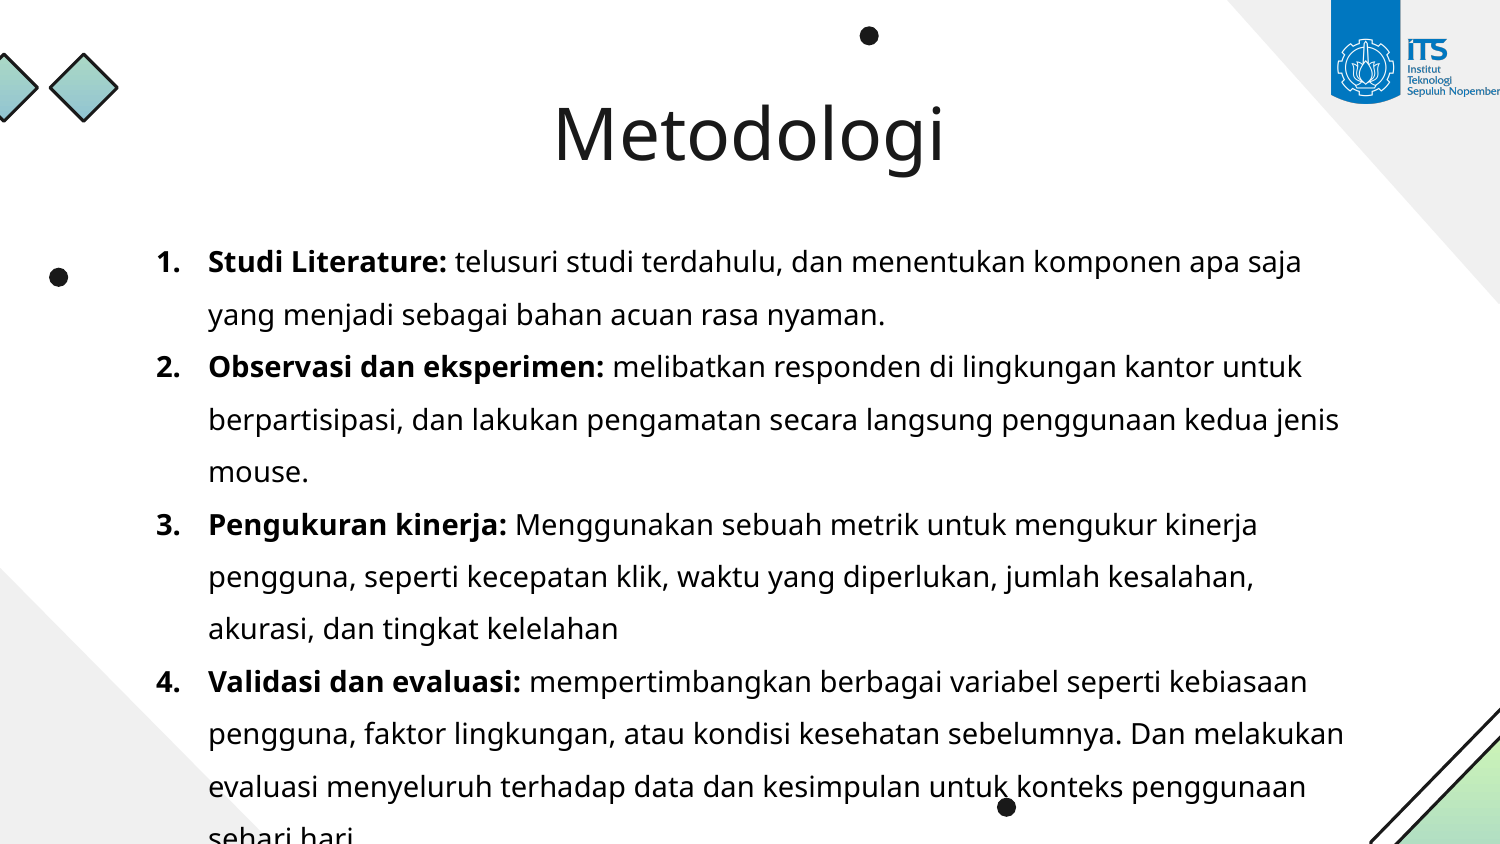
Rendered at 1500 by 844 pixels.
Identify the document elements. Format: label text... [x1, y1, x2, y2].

title Metodologi [118, 72, 1382, 193]
subtitle Studi Literature: telusuri studi terdahulu, dan menentukan komponen apa saja yang menjadi sebagai bahan acuan rasa nyaman. Observasi dan eksperimen: melibatkan responden di lingkungan kantor untuk berpartisipasi, dan lakukan pengamatan secara langsung penggunaan kedua jenis mouse. Pengukuran kinerja: Menggunakan sebuah metrik untuk mengukur kinerja pengguna, seperti kecepatan klik, waktu yang diperlukan, jumlah kesalahan, akurasi, dan tingkat kelelahan Validasi dan evaluasi: mempertimbangkan berbagai variabel seperti kebiasaan pengguna, faktor lingkungan, atau kondisi kesehatan sebelumnya. Dan melakukan evaluasi menyeluruh terhadap data dan kesimpulan untuk konteks penggunaan sehari hari. [118, 211, 1382, 736]
picture [1331, 0, 1500, 104]
